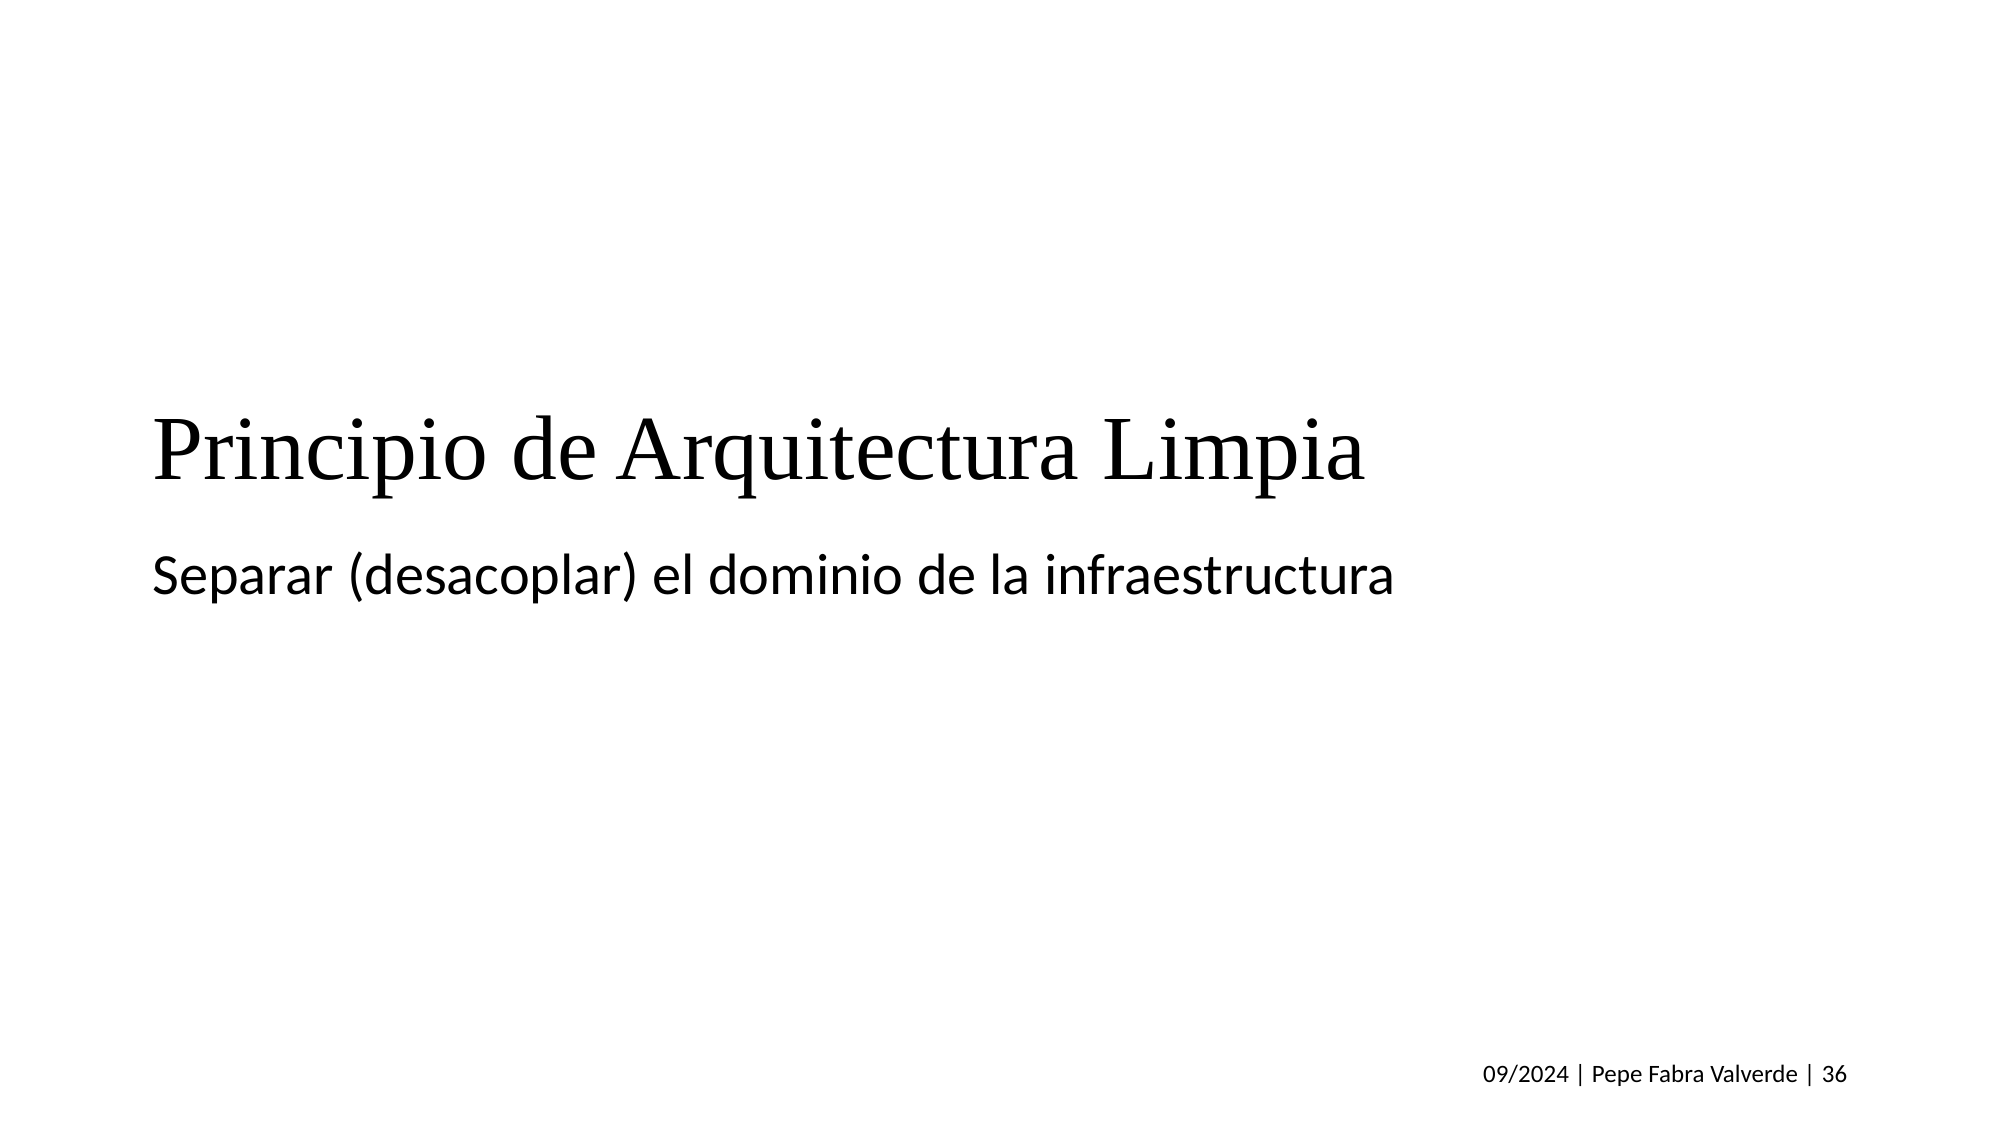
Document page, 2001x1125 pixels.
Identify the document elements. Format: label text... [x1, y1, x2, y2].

slide_number 09/2024 | Pepe Fabra Valverde | 36 [1412, 1042, 1863, 1103]
list Separar (desacoplar) el dominio de la infraestructura [137, 536, 1863, 1014]
title Principio de Arquitectura Limpia [137, 59, 1863, 508]
